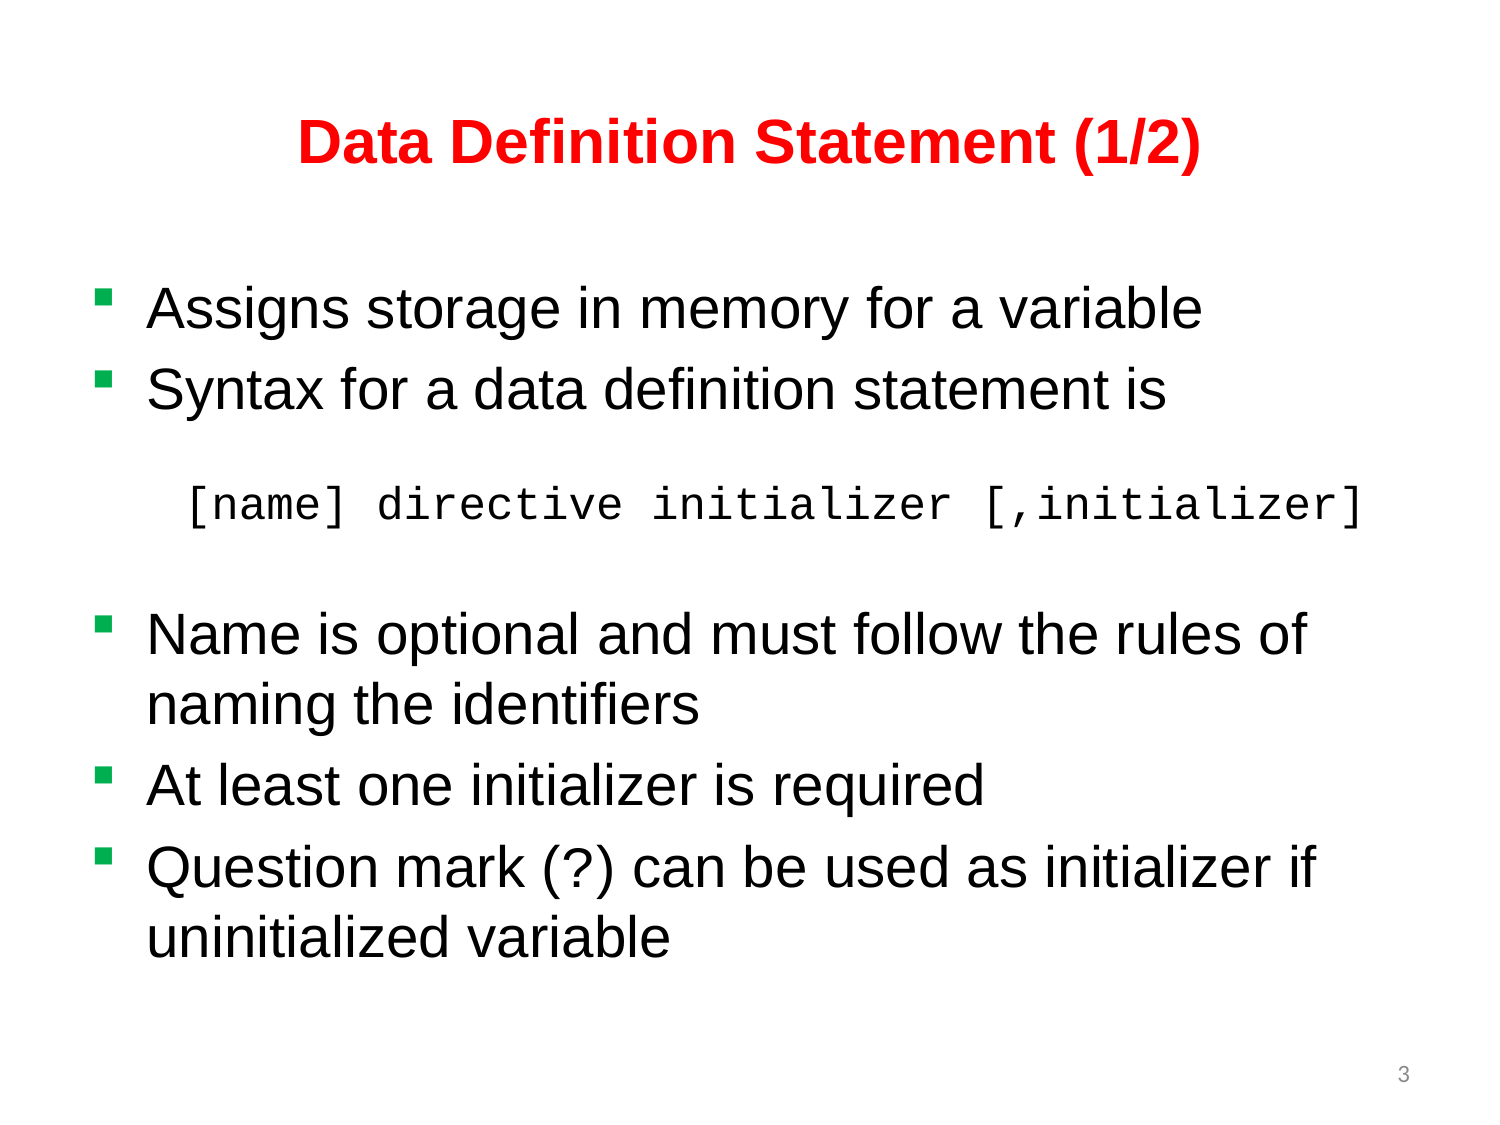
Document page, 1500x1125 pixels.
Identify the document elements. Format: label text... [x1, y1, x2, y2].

slide_number 3 [1074, 1042, 1425, 1103]
list Assigns storage in memory for a variable Syntax for a data definition statement is Name is optional and must follow the rules of naming the identifiers At least one initializer is required Question mark (?) can be used as initializer if uninitialized variable [75, 262, 1425, 1005]
text_box [name] directive initializer [,initializer] [169, 466, 1382, 537]
title Data Definition Statement (1/2) [75, 45, 1425, 233]
